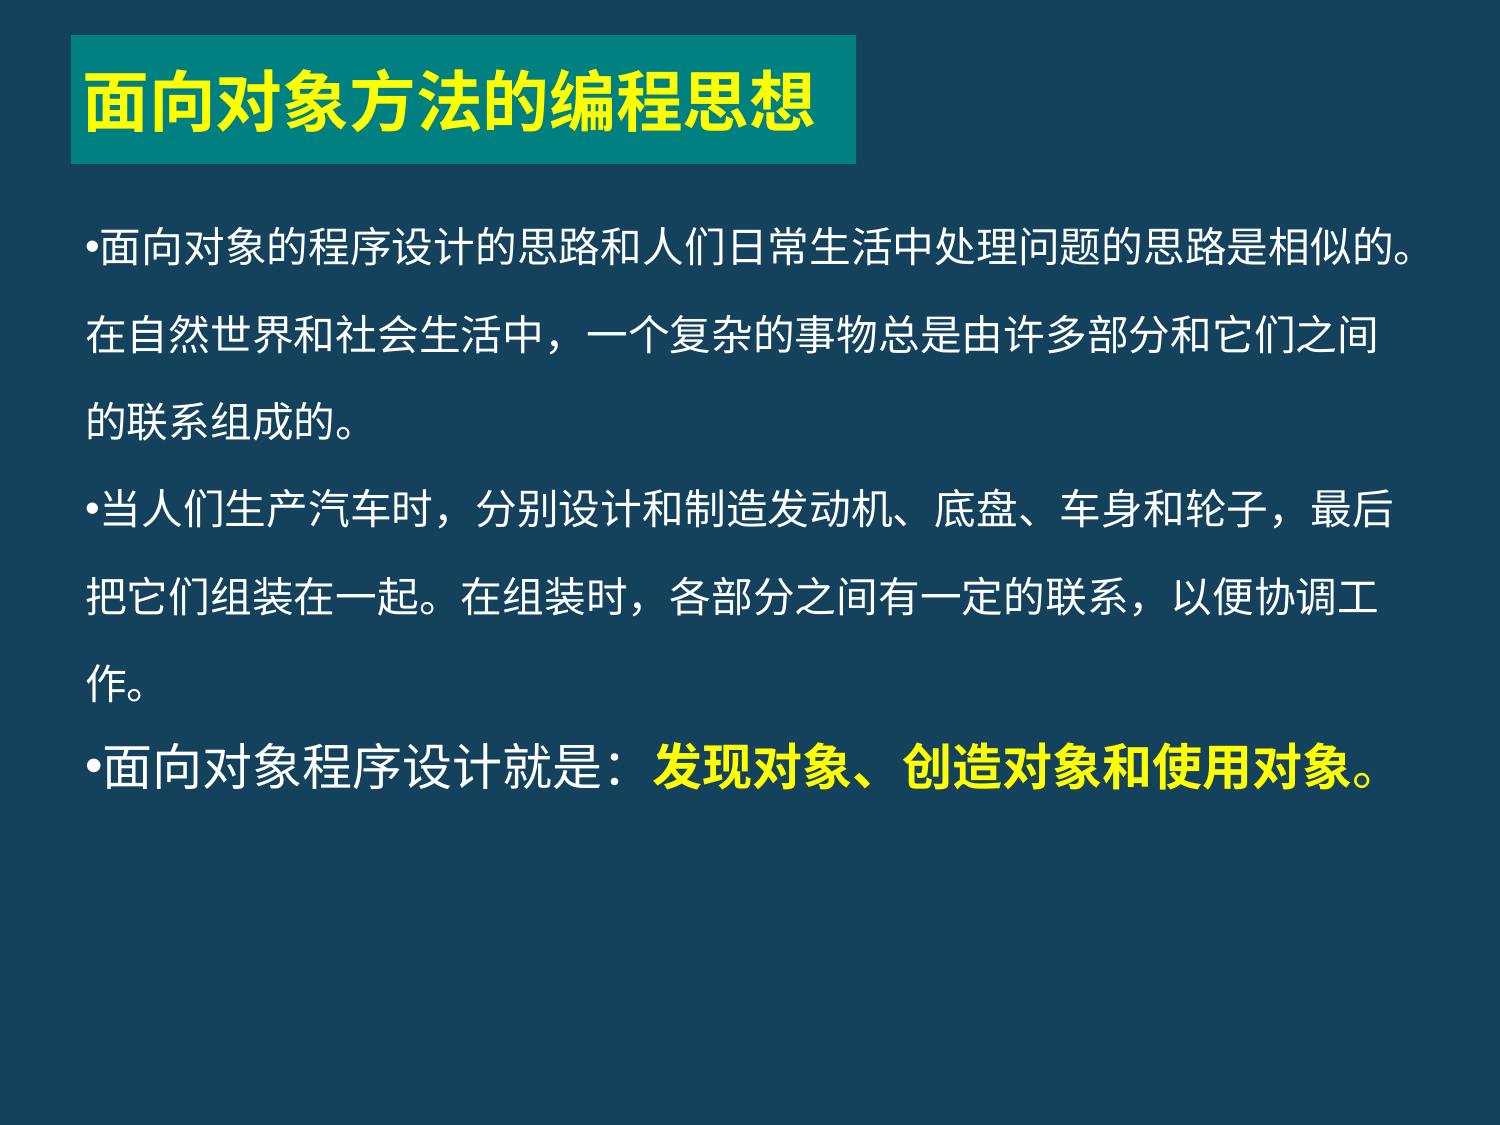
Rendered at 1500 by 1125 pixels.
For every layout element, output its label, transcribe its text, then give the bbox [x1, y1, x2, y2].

text_box 面向对象的程序设计的思路和人们日常生活中处理问题的思路是相似的。在自然世界和社会生活中，一个复杂的事物总是由许多部分和它们之间的联系组成的。 当人们生产汽车时，分别设计和制造发动机、底盘、车身和轮子，最后把它们组装在一起。在组装时，各部分之间有一定的联系，以便协调工作。 面向对象程序设计就是：发现对象、创造对象和使用对象。 [70, 175, 1432, 803]
title 面向对象方法的编程思想 [70, 35, 857, 164]
